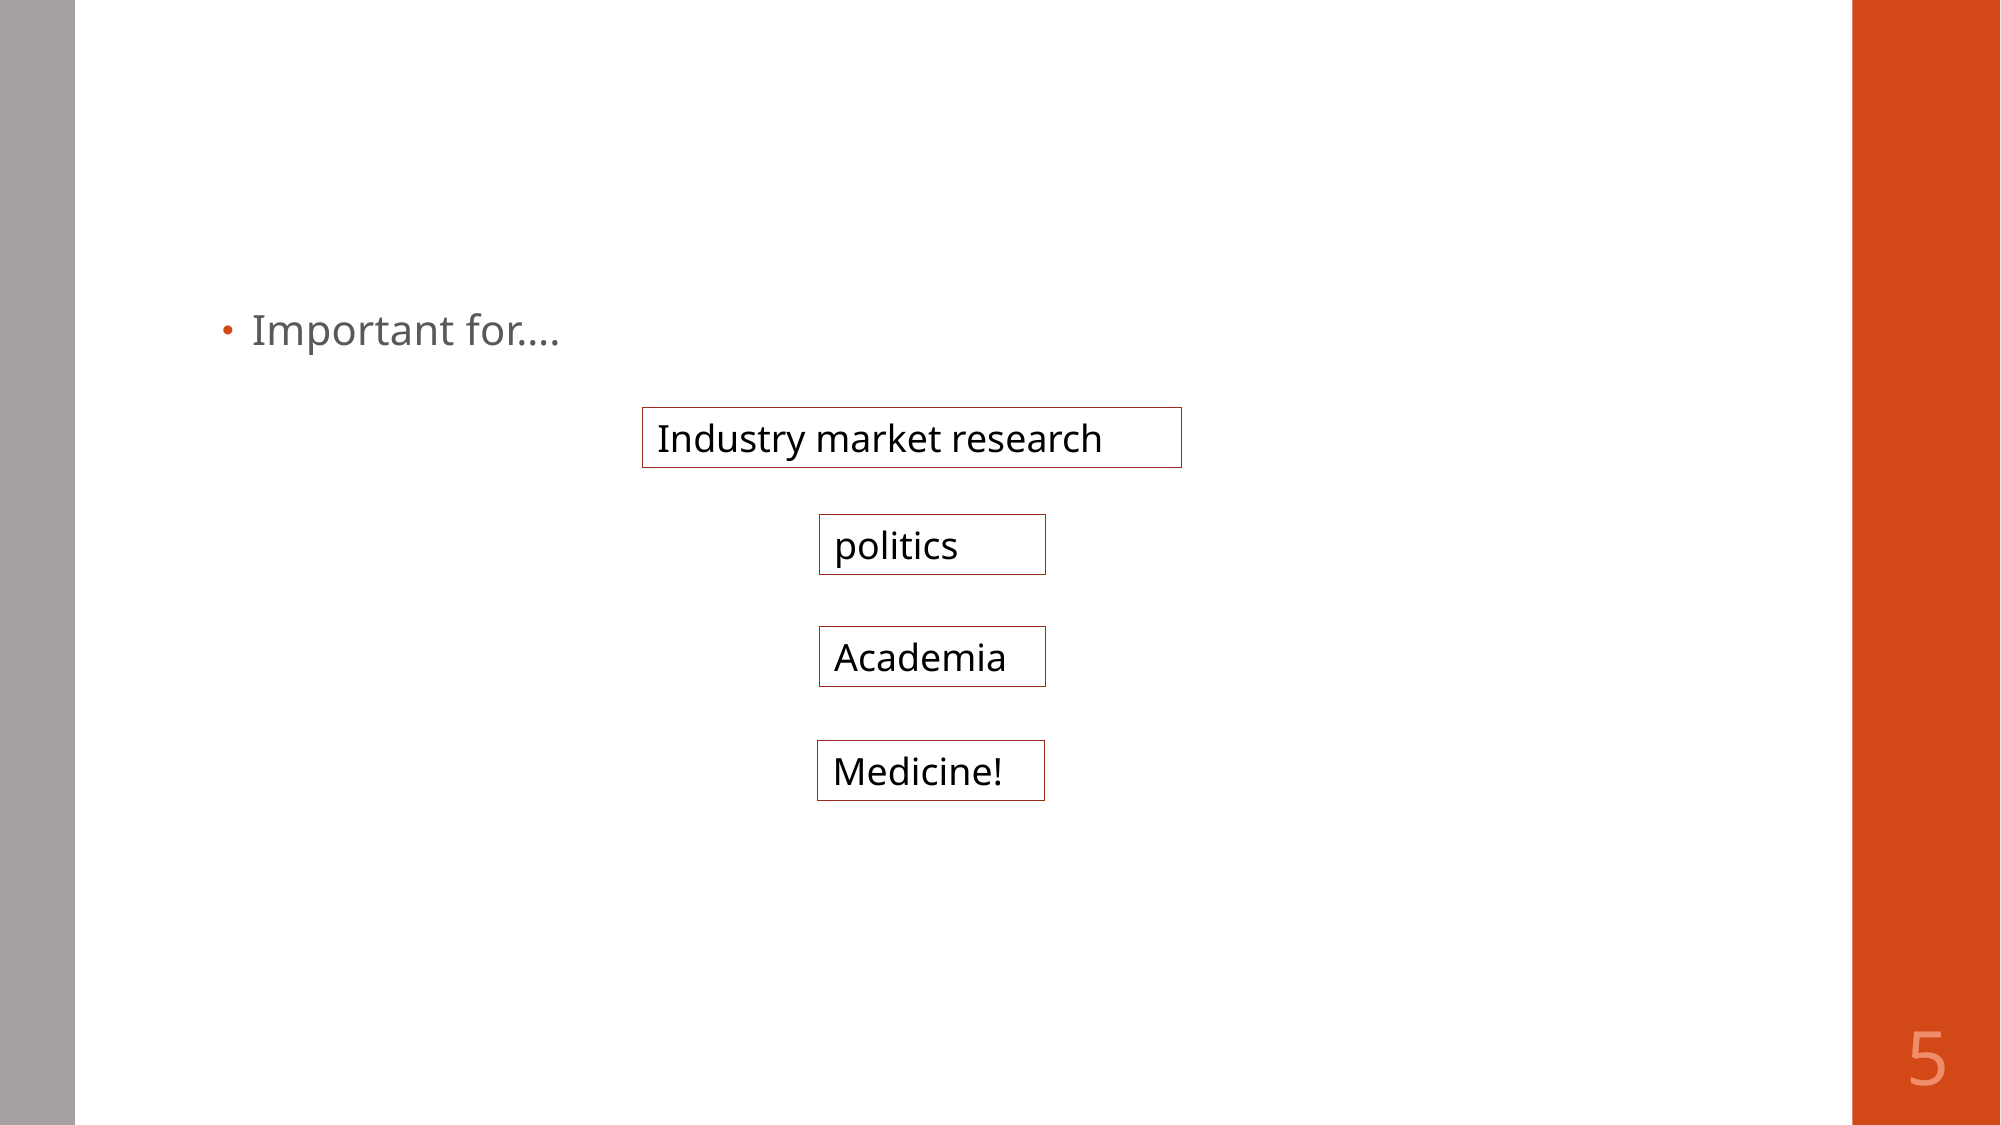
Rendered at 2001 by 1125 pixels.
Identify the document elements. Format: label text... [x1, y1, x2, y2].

slide_number 5 [1852, 1012, 2000, 1110]
text_box Academia [819, 626, 1046, 687]
text_box Industry market research [642, 407, 1182, 468]
text_box politics [819, 514, 1046, 575]
list Important for…. [206, 299, 1617, 1014]
text_box Medicine! [817, 740, 1045, 801]
